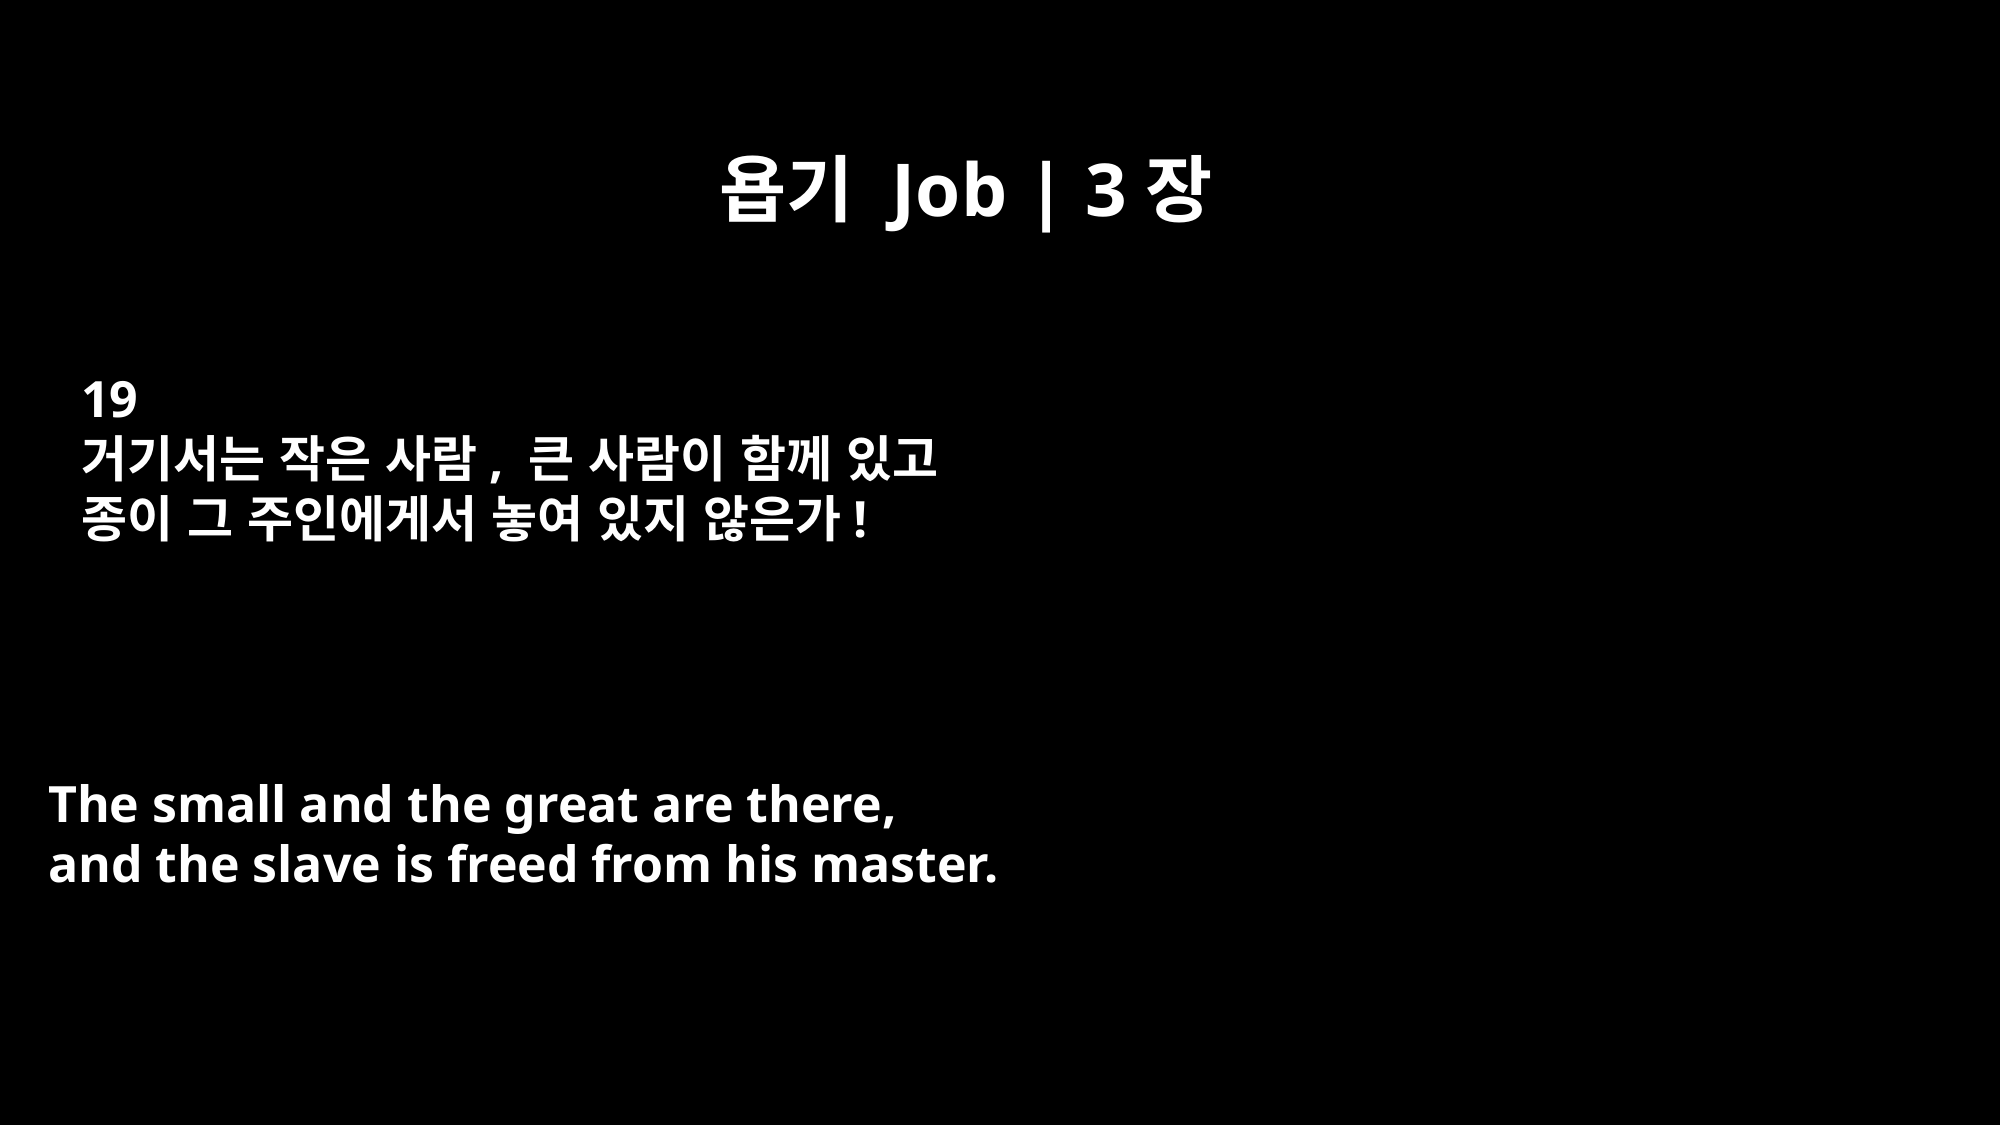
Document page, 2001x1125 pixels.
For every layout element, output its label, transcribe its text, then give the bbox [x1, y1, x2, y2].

text_box 욥기 Job | 3장 [704, 136, 1228, 239]
text_box The small and the great are there, and the slave is freed from his master. [33, 764, 1014, 900]
text_box 19 거기서는 작은 사람, 큰 사람이 함께 있고 종이 그 주인에게서 놓여 있지 않은가! [66, 359, 968, 555]
